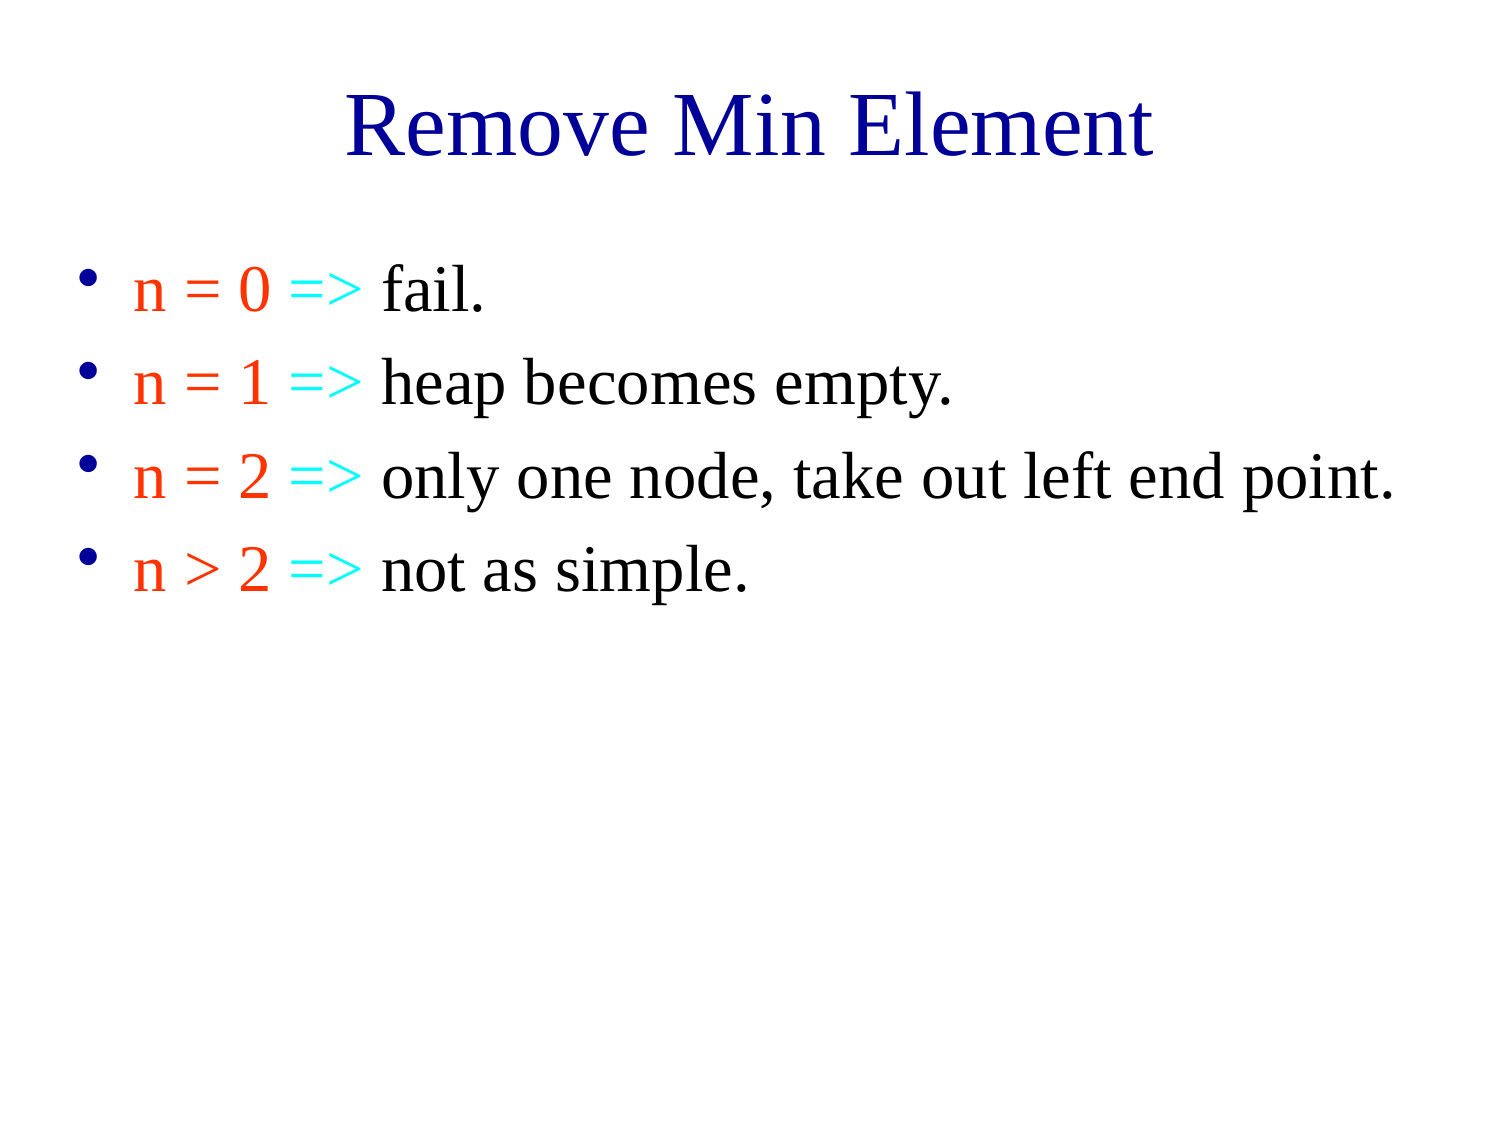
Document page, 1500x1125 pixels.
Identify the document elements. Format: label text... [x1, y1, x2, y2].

list n = 0 => fail. n = 1 => heap becomes empty. n = 2 => only one node, take out left end point. n > 2 => not as simple. [62, 237, 1463, 663]
title Remove Min Element [112, 24, 1388, 213]
